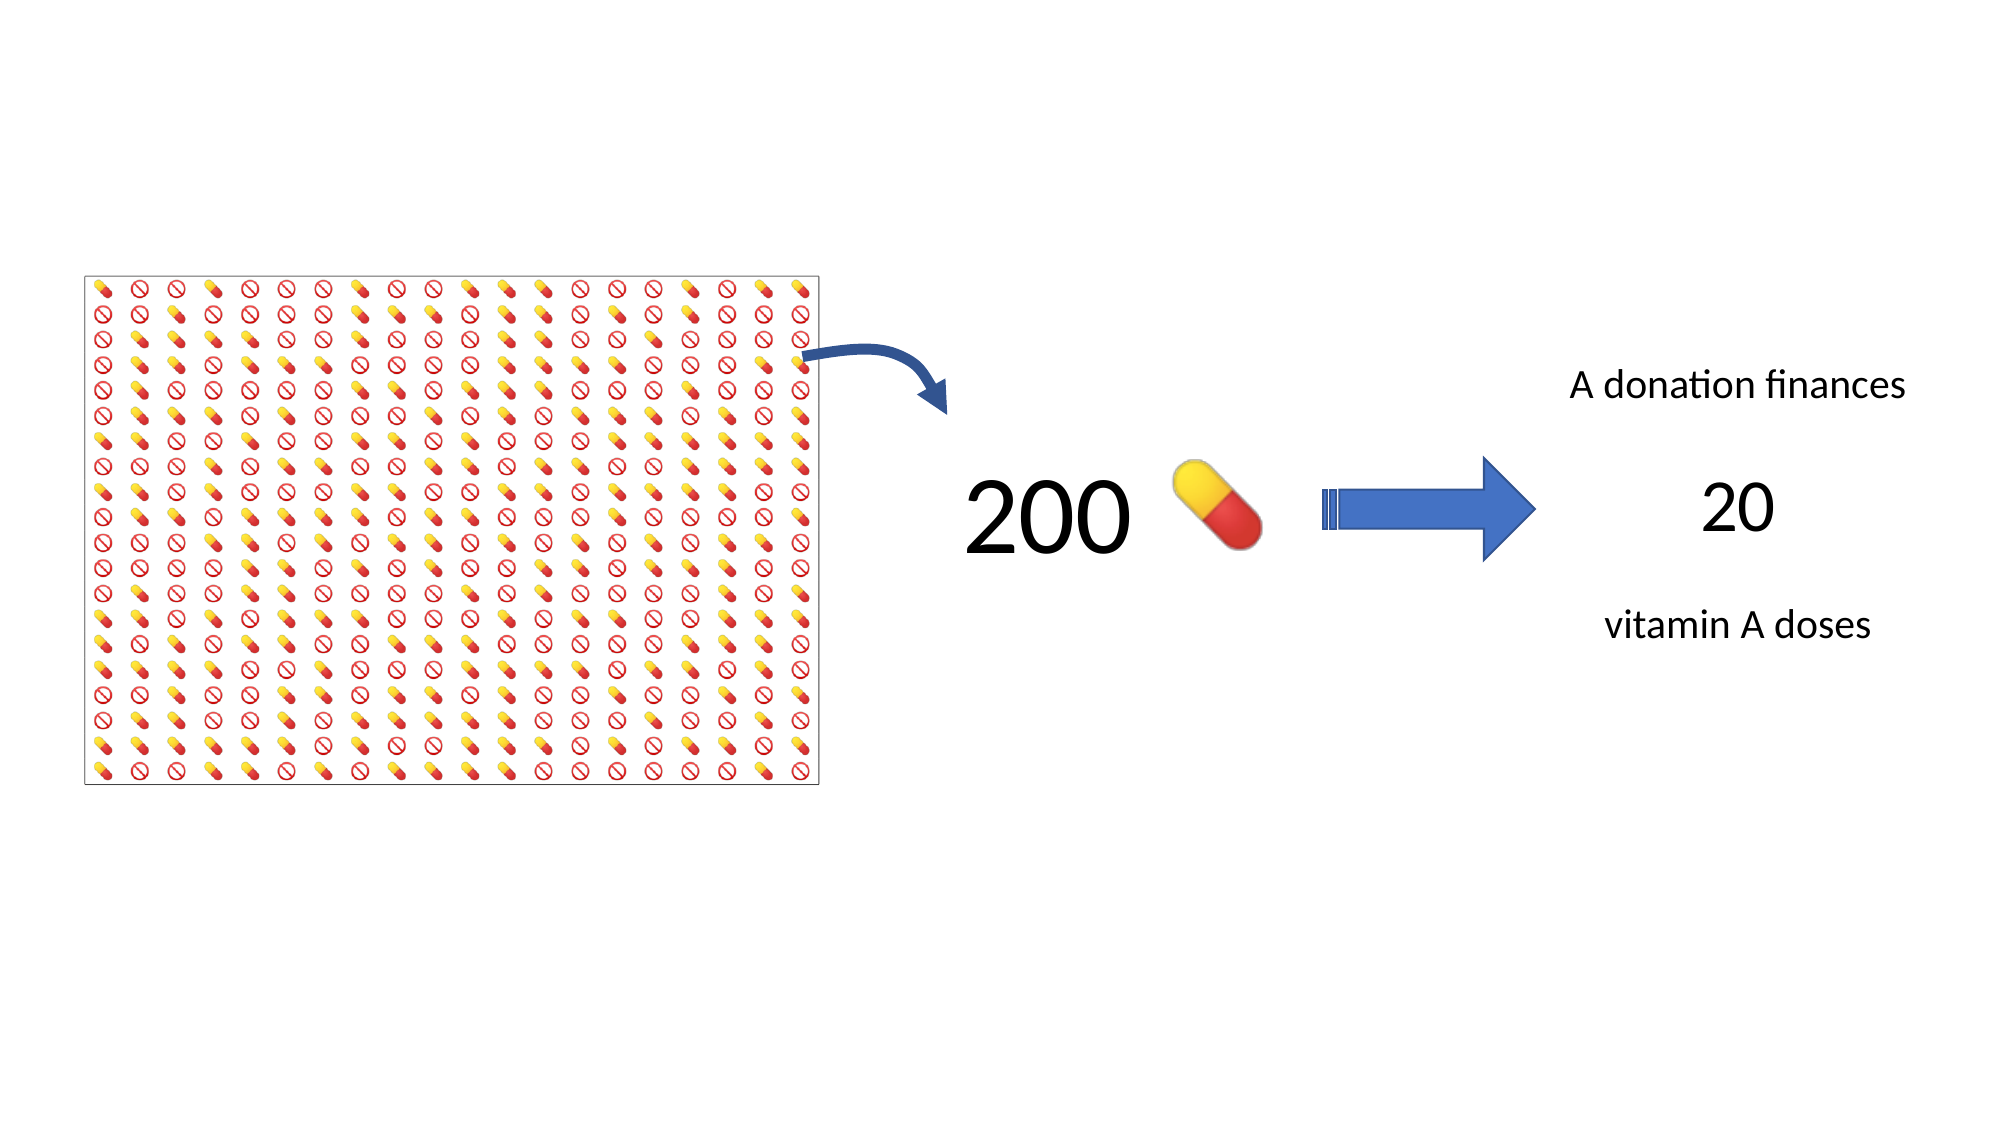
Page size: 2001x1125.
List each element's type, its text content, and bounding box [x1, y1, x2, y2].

text_box [829, 348, 948, 415]
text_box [947, 433, 1324, 585]
text_box [1329, 489, 1337, 530]
picture [74, 254, 829, 822]
text_box A donation finances 20 vitamin A doses [1528, 349, 1948, 654]
text_box [1324, 489, 1328, 530]
text_box [1338, 455, 1537, 563]
